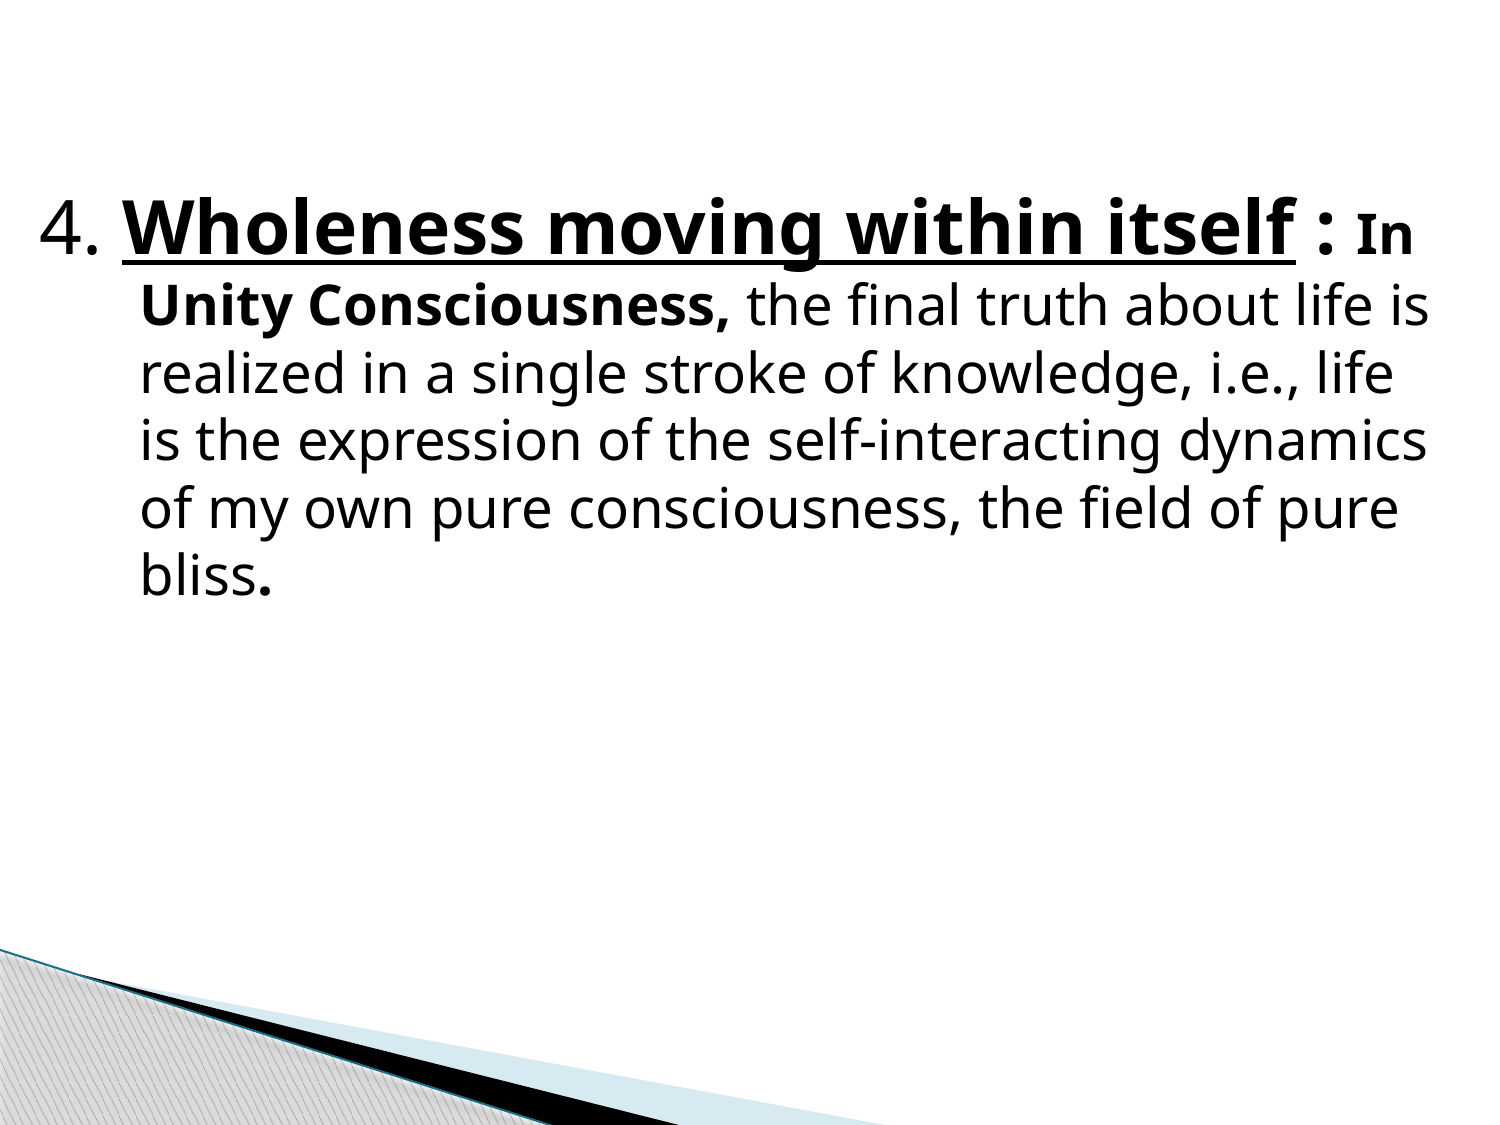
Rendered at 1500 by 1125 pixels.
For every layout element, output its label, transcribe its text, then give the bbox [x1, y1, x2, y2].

list 4. Wholeness moving within itself : In Unity Consciousness, the final truth about life is realized in a single stroke of knowledge, i.e., life is the expression of the self-interacting dynamics of my own pure consciousness, the field of pure bliss. [24, 172, 1463, 938]
